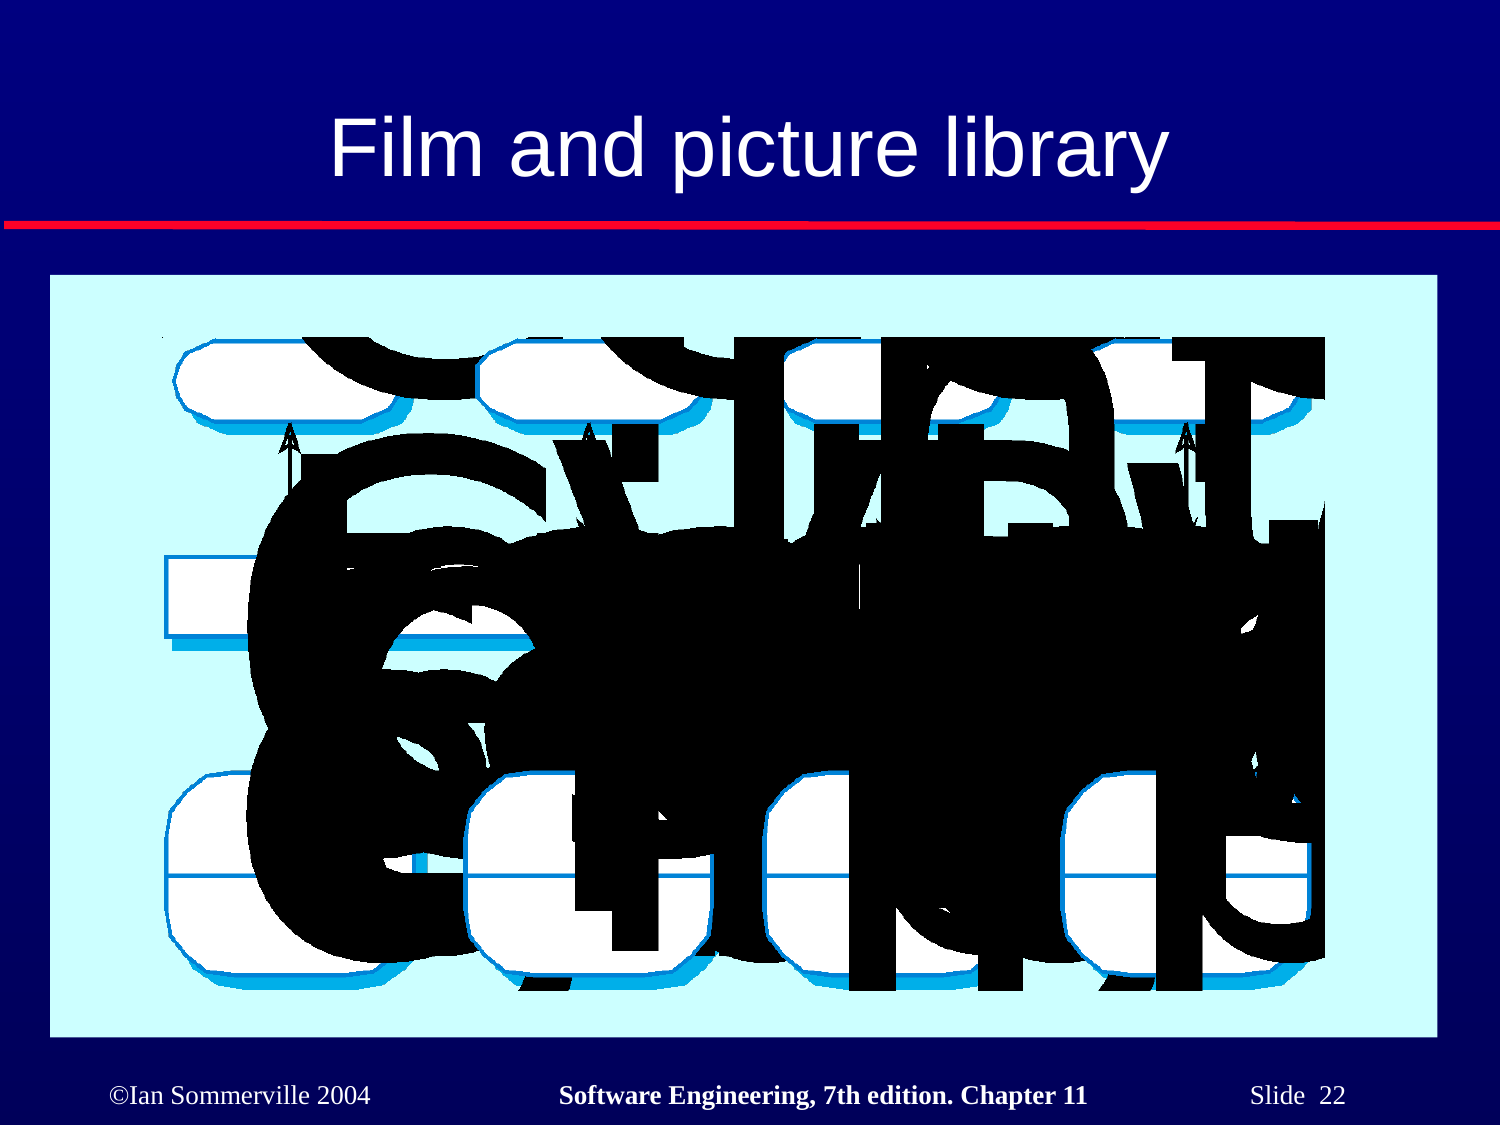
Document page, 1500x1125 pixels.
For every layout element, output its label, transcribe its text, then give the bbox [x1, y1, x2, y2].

title Film and picture library [109, 50, 1391, 201]
text_box [50, 274, 1438, 1038]
picture [162, 337, 1326, 991]
